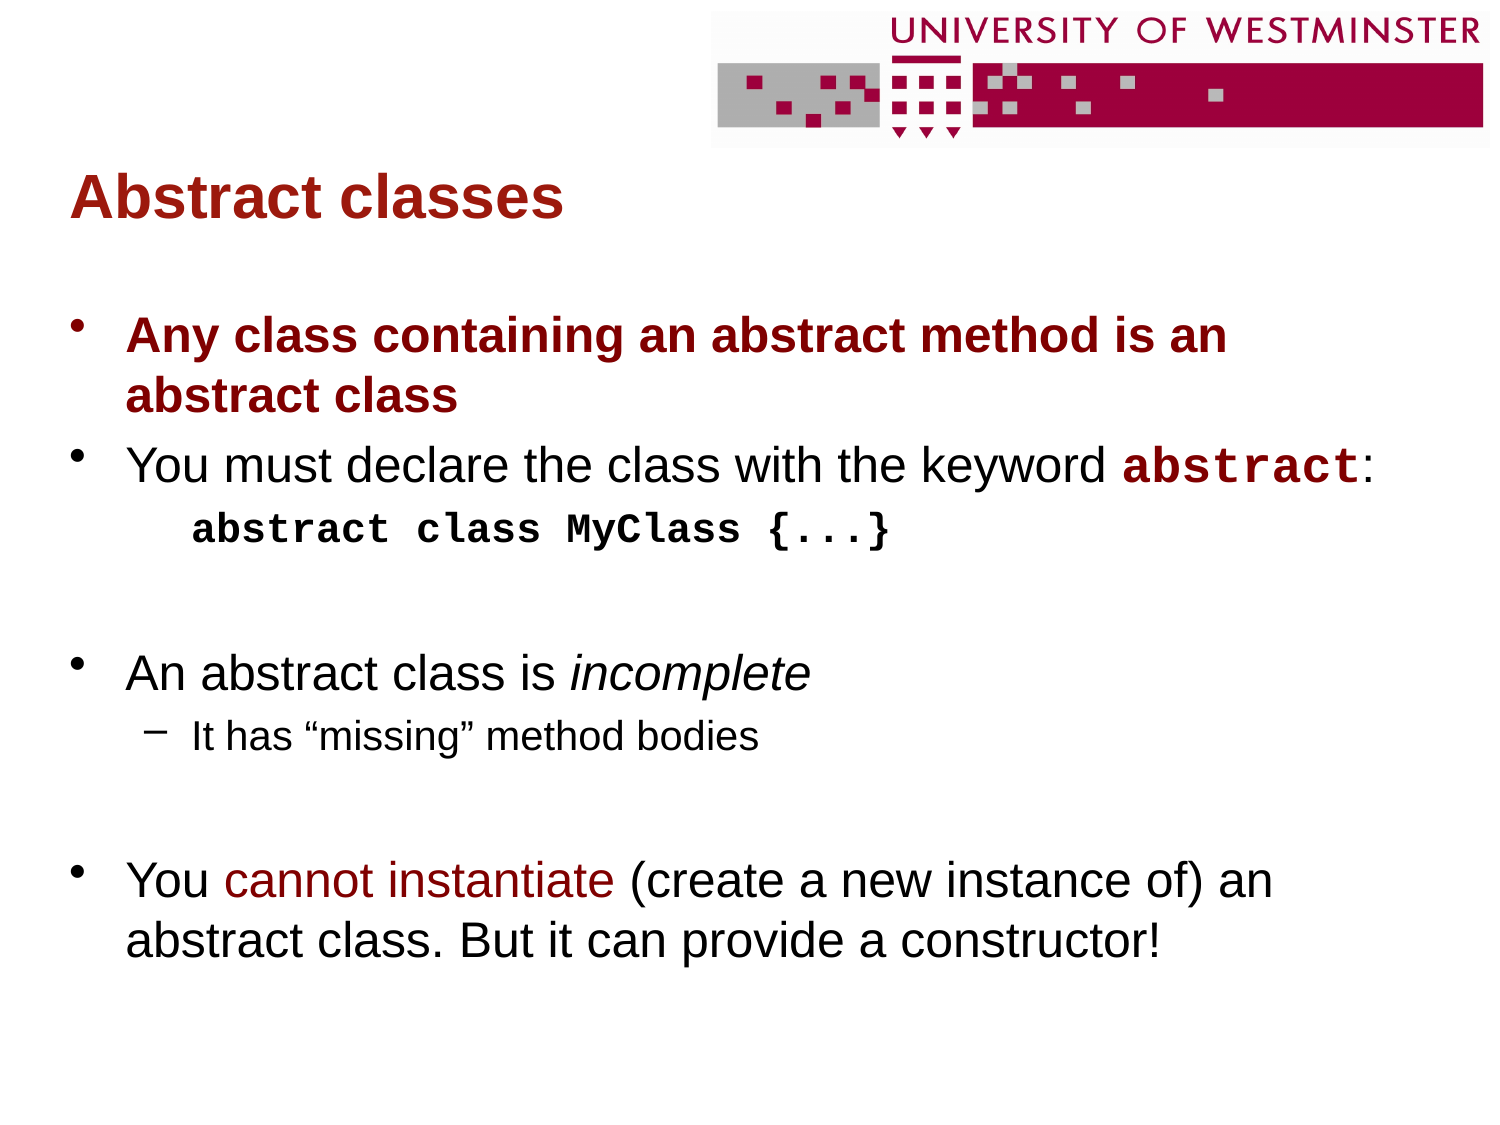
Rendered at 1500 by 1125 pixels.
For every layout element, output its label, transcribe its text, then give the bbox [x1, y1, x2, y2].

picture [711, 11, 1490, 148]
list Any class containing an abstract method is an abstract class You must declare the class with the keyword abstract: abstract class MyClass {...} An abstract class is incomplete It has “missing” method bodies You cannot instantiate (create a new instance of) an abstract class. But it can provide a constructor! [53, 294, 1448, 1012]
title Abstract classes [53, 148, 1448, 257]
